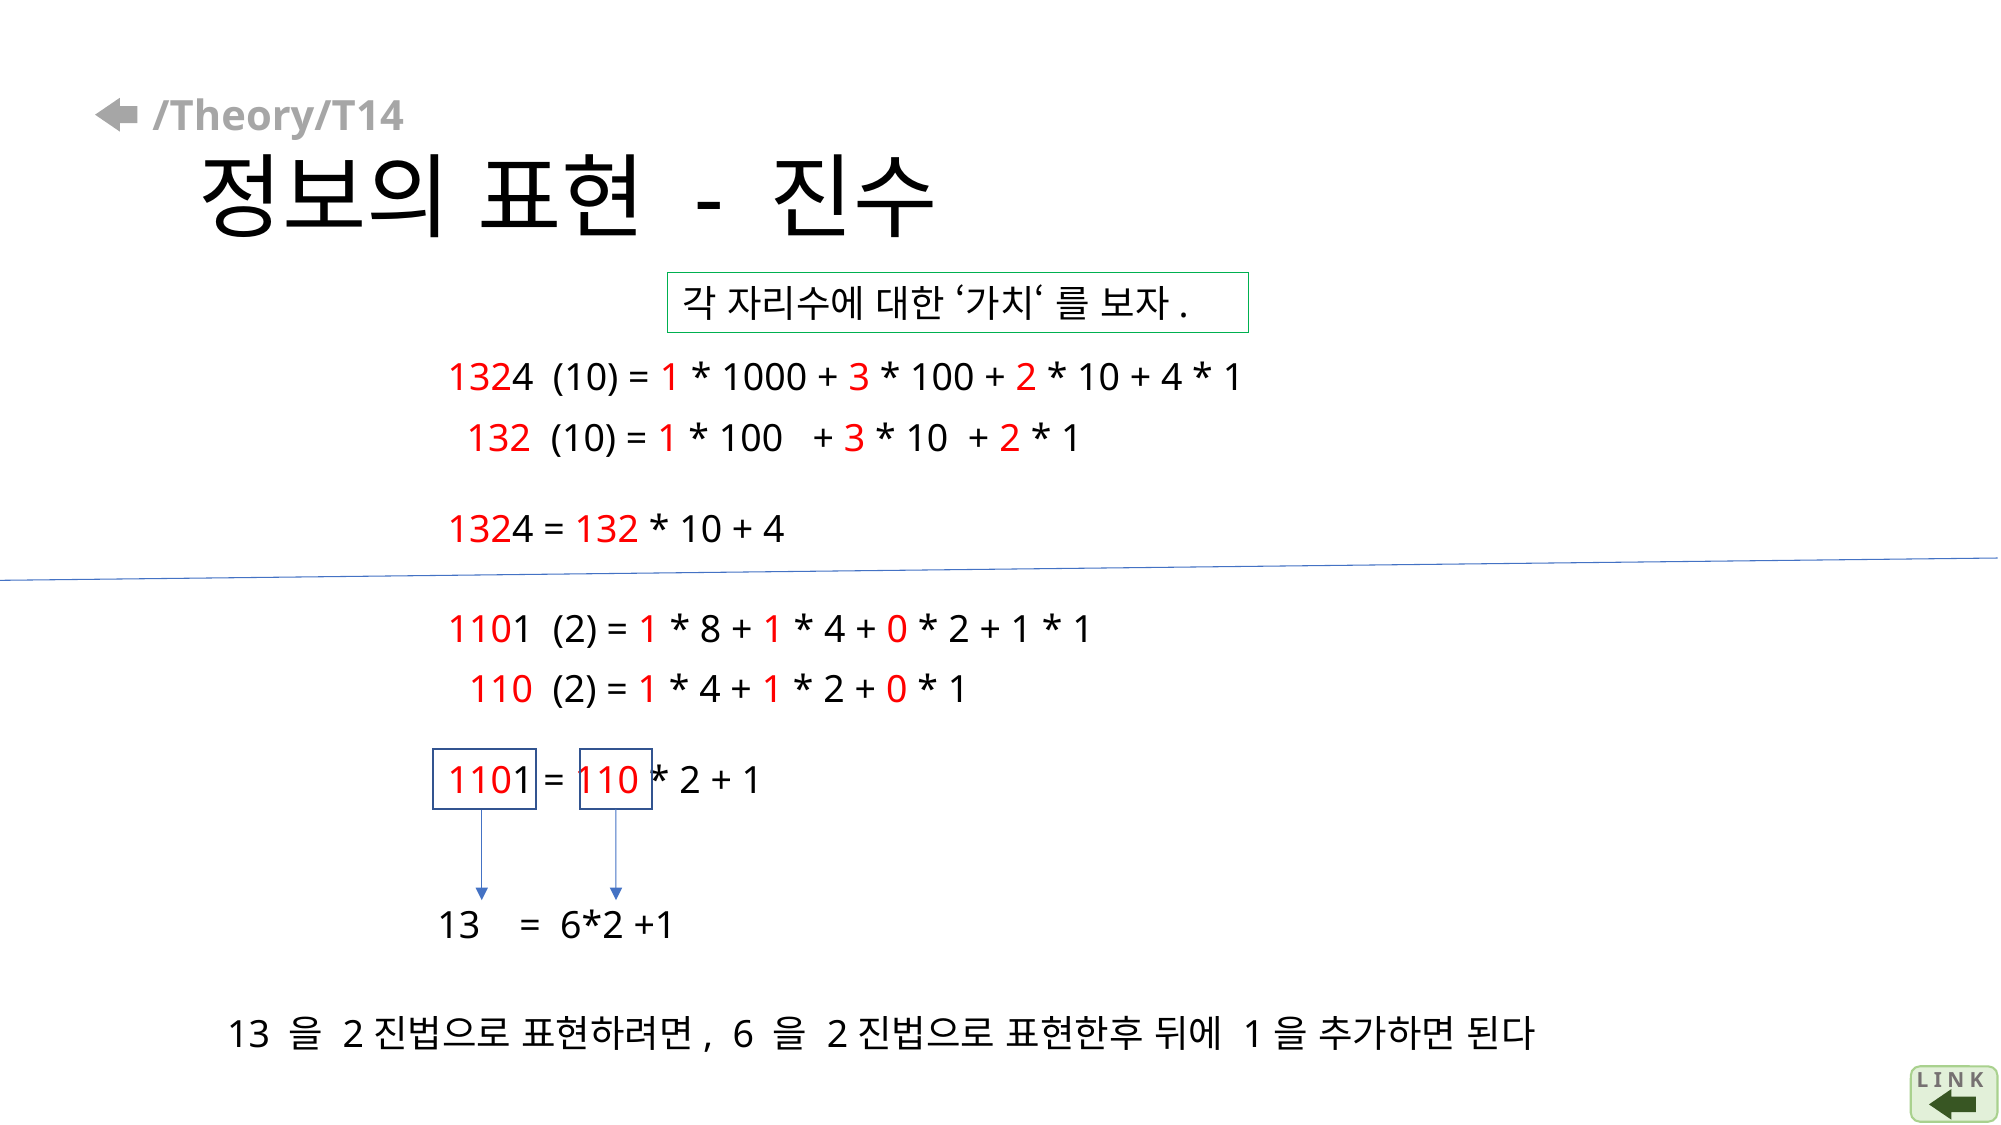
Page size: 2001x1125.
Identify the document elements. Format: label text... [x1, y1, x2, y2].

text_box [93, 95, 139, 134]
text_box 1324 = 132 * 10 + 4 [432, 497, 1642, 557]
text_box 1101 (2) = 1 * 8 + 1 * 4 + 0 * 2 + 1 * 1 [432, 597, 1642, 657]
text_box [432, 748, 537, 810]
text_box 1324 (10) = 1 * 1000 + 3 * 100 + 2 * 10 + 4 * 1 [432, 345, 1642, 406]
text_box 각 자리수에 대한 ‘가치‘ 를 보자. [667, 272, 1249, 333]
text_box 132 (10) = 1 * 100 + 3 * 10 + 2 * 1 [451, 406, 1661, 467]
title /Theory/T14 정보의 표현 - 진수 [137, 59, 1863, 278]
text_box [0, 557, 1998, 581]
text_box 110 (2) = 1 * 4 + 1 * 2 + 0 * 1 [453, 657, 1663, 718]
text_box 13 = 6*2 +1 [373, 893, 859, 954]
text_box 1101 = 110 * 2 + 1 [653, 748, 1642, 809]
text_box 13 을 2진법으로 표현하려면, 6 을 2진법으로 표현한후 뒤에 1을 추가하면 된다 [163, 1002, 1602, 1063]
text_box [579, 748, 653, 810]
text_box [1901, 1059, 2000, 1125]
text_box 1101 = 110 * 2 + 1 [537, 748, 579, 809]
